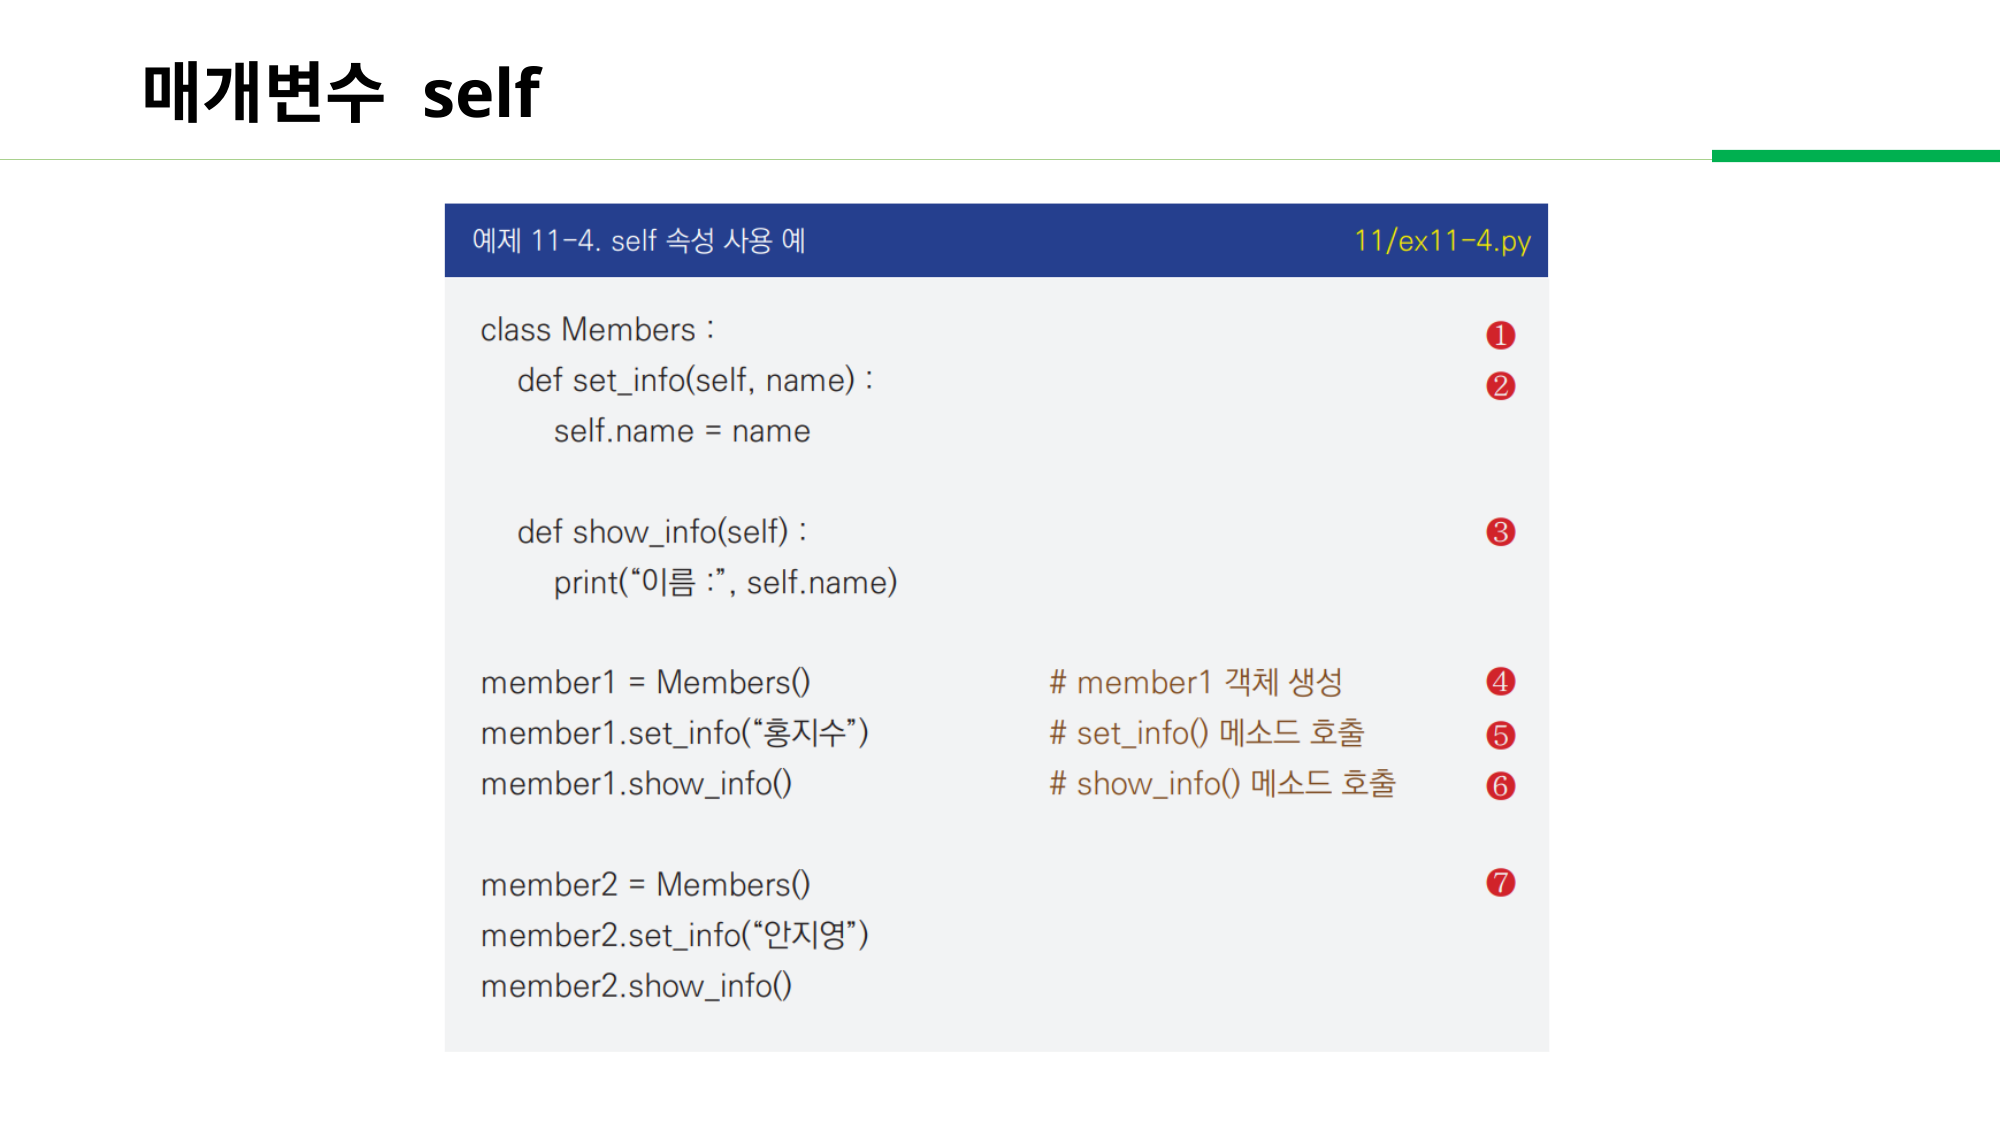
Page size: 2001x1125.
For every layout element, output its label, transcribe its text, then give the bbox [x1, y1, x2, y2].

text_box 매개변수 self [126, 43, 1587, 139]
picture [430, 191, 1570, 1060]
text_box [1711, 149, 2000, 159]
